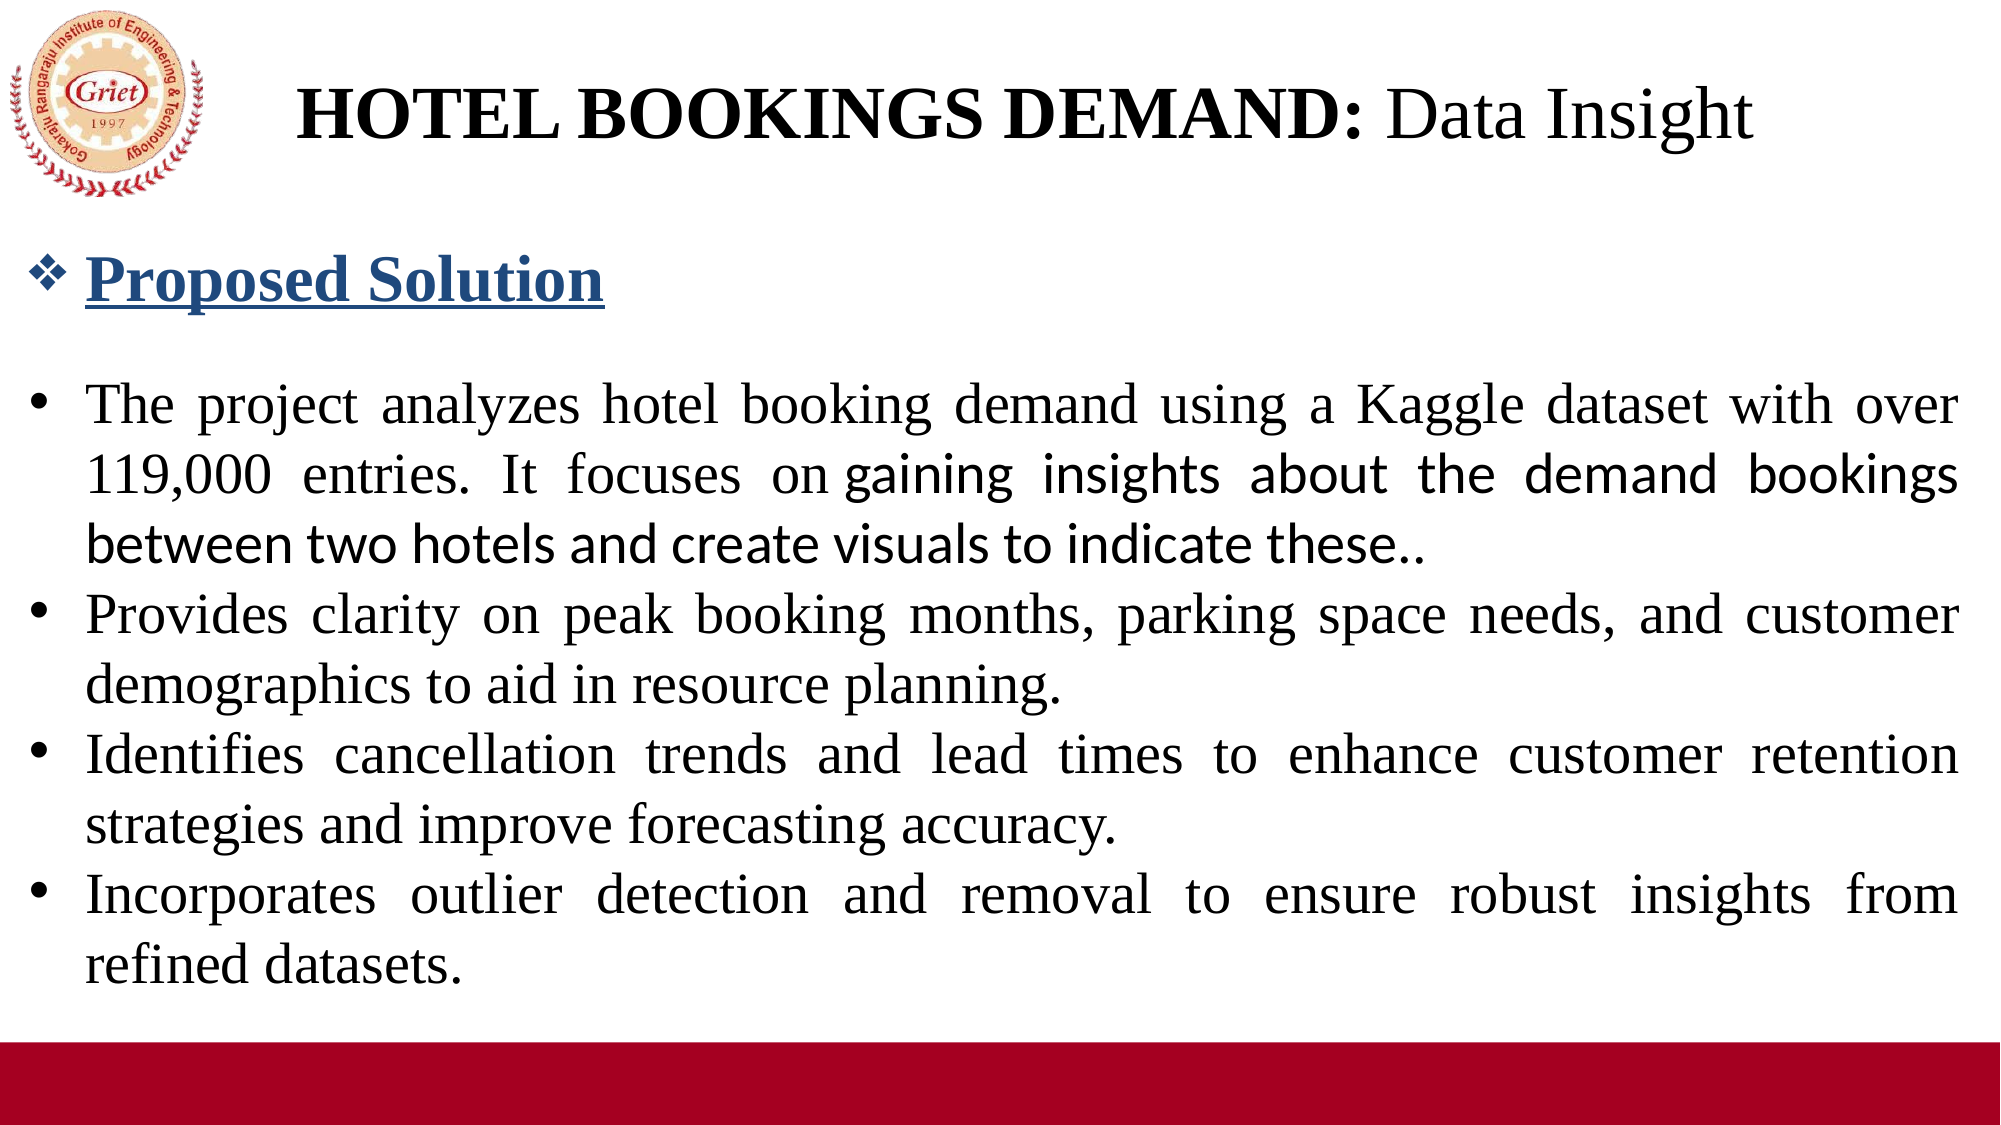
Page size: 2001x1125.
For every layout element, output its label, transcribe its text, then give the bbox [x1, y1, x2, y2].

text_box Proposed Solution The project analyzes hotel booking demand using a Kaggle dataset with over 119,000 entries. It focuses on gaining insights about the demand bookings between two hotels and create visuals to indicate these.. Provides clarity on peak booking months, parking space needs, and customer demographics to aid in resource planning. Identifies cancellation trends and lead times to enhance customer retention strategies and improve forecasting accuracy. Incorporates outlier detection and removal to ensure robust insights from refined datasets. [21, 227, 1968, 1002]
picture [10, 10, 203, 197]
text_box [0, 1042, 2000, 1125]
title HOTEL BOOKINGS DEMAND: Data Insight [124, 0, 1926, 158]
